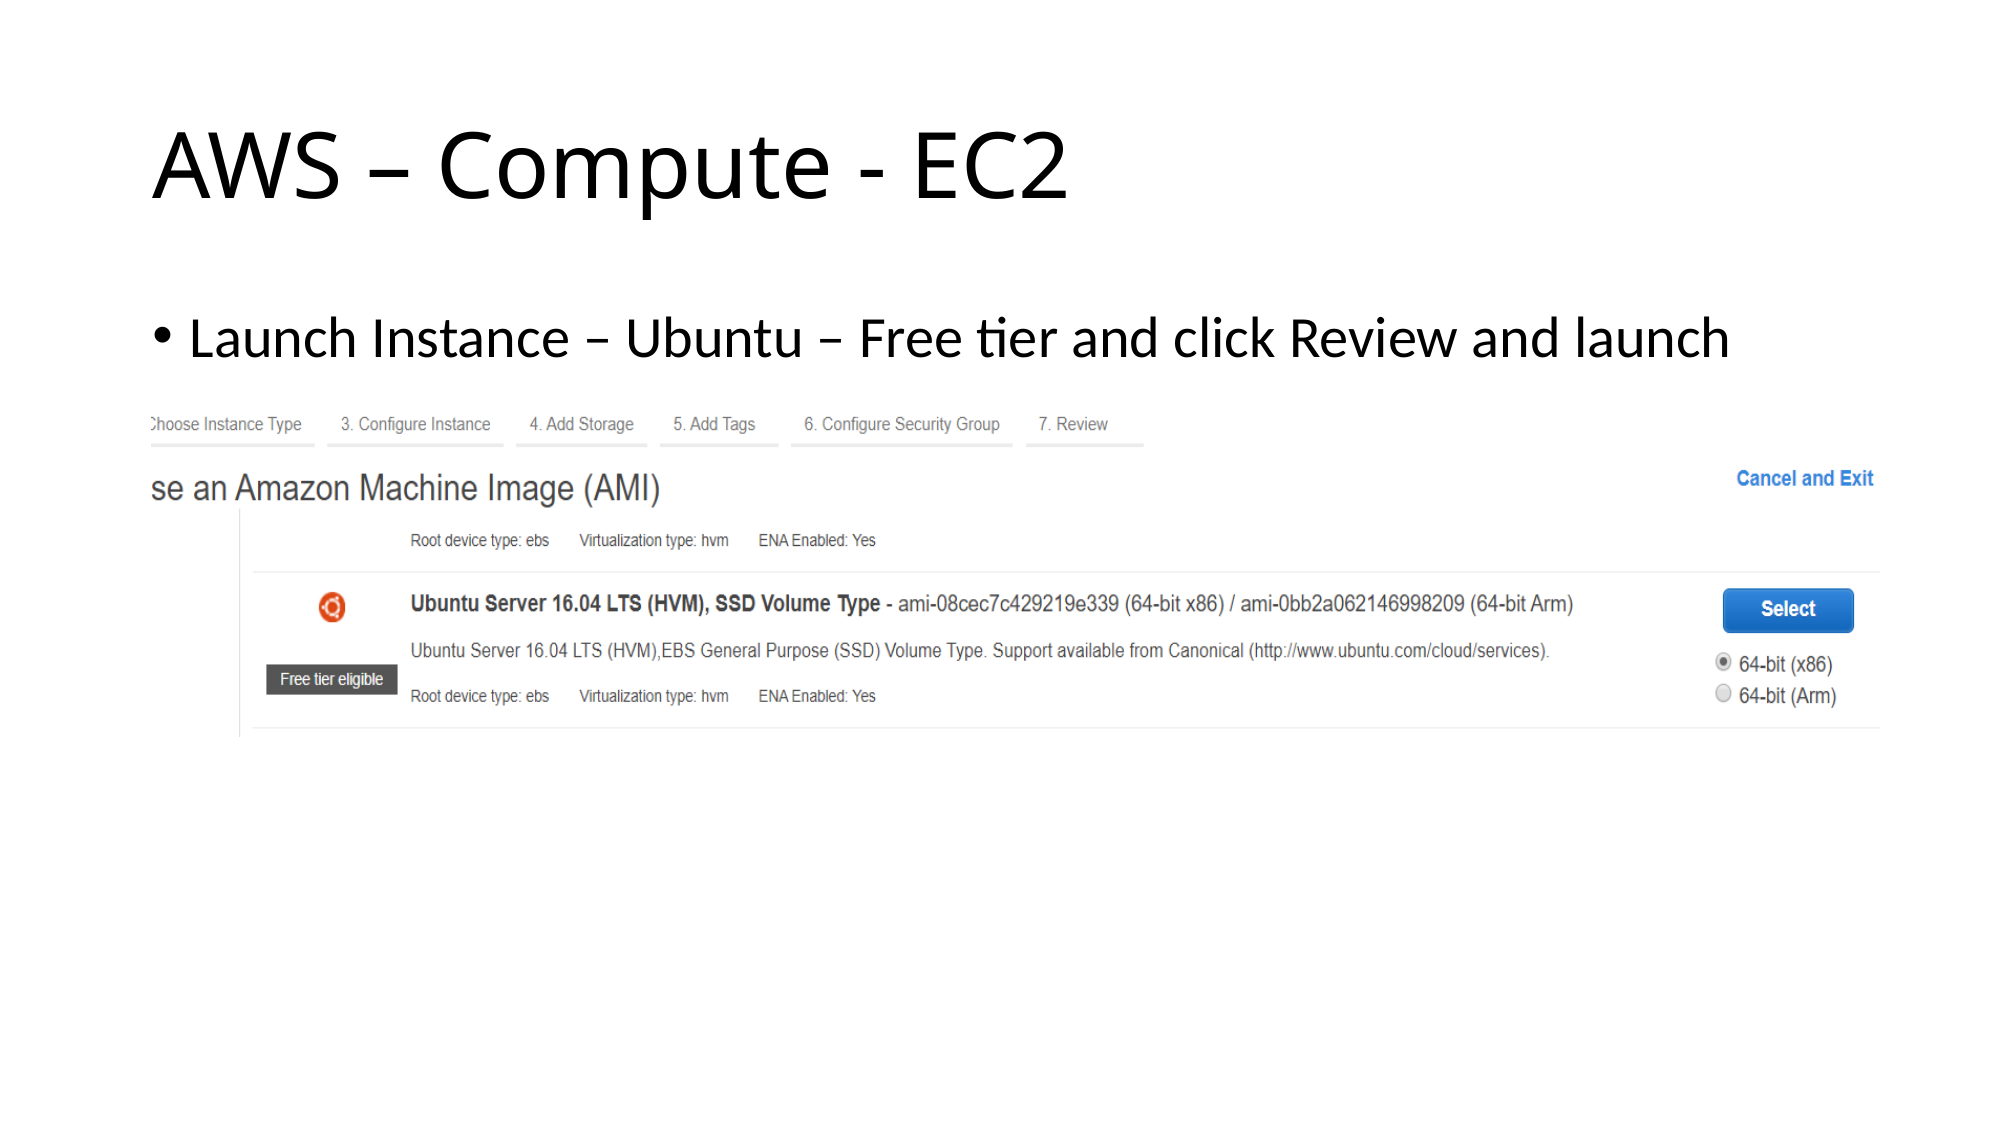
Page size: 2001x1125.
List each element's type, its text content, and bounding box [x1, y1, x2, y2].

list Launch Instance – Ubuntu – Free tier and click Review and launch [137, 299, 1863, 1014]
title AWS – Compute - EC2 [137, 59, 1863, 278]
picture [151, 388, 1894, 737]
